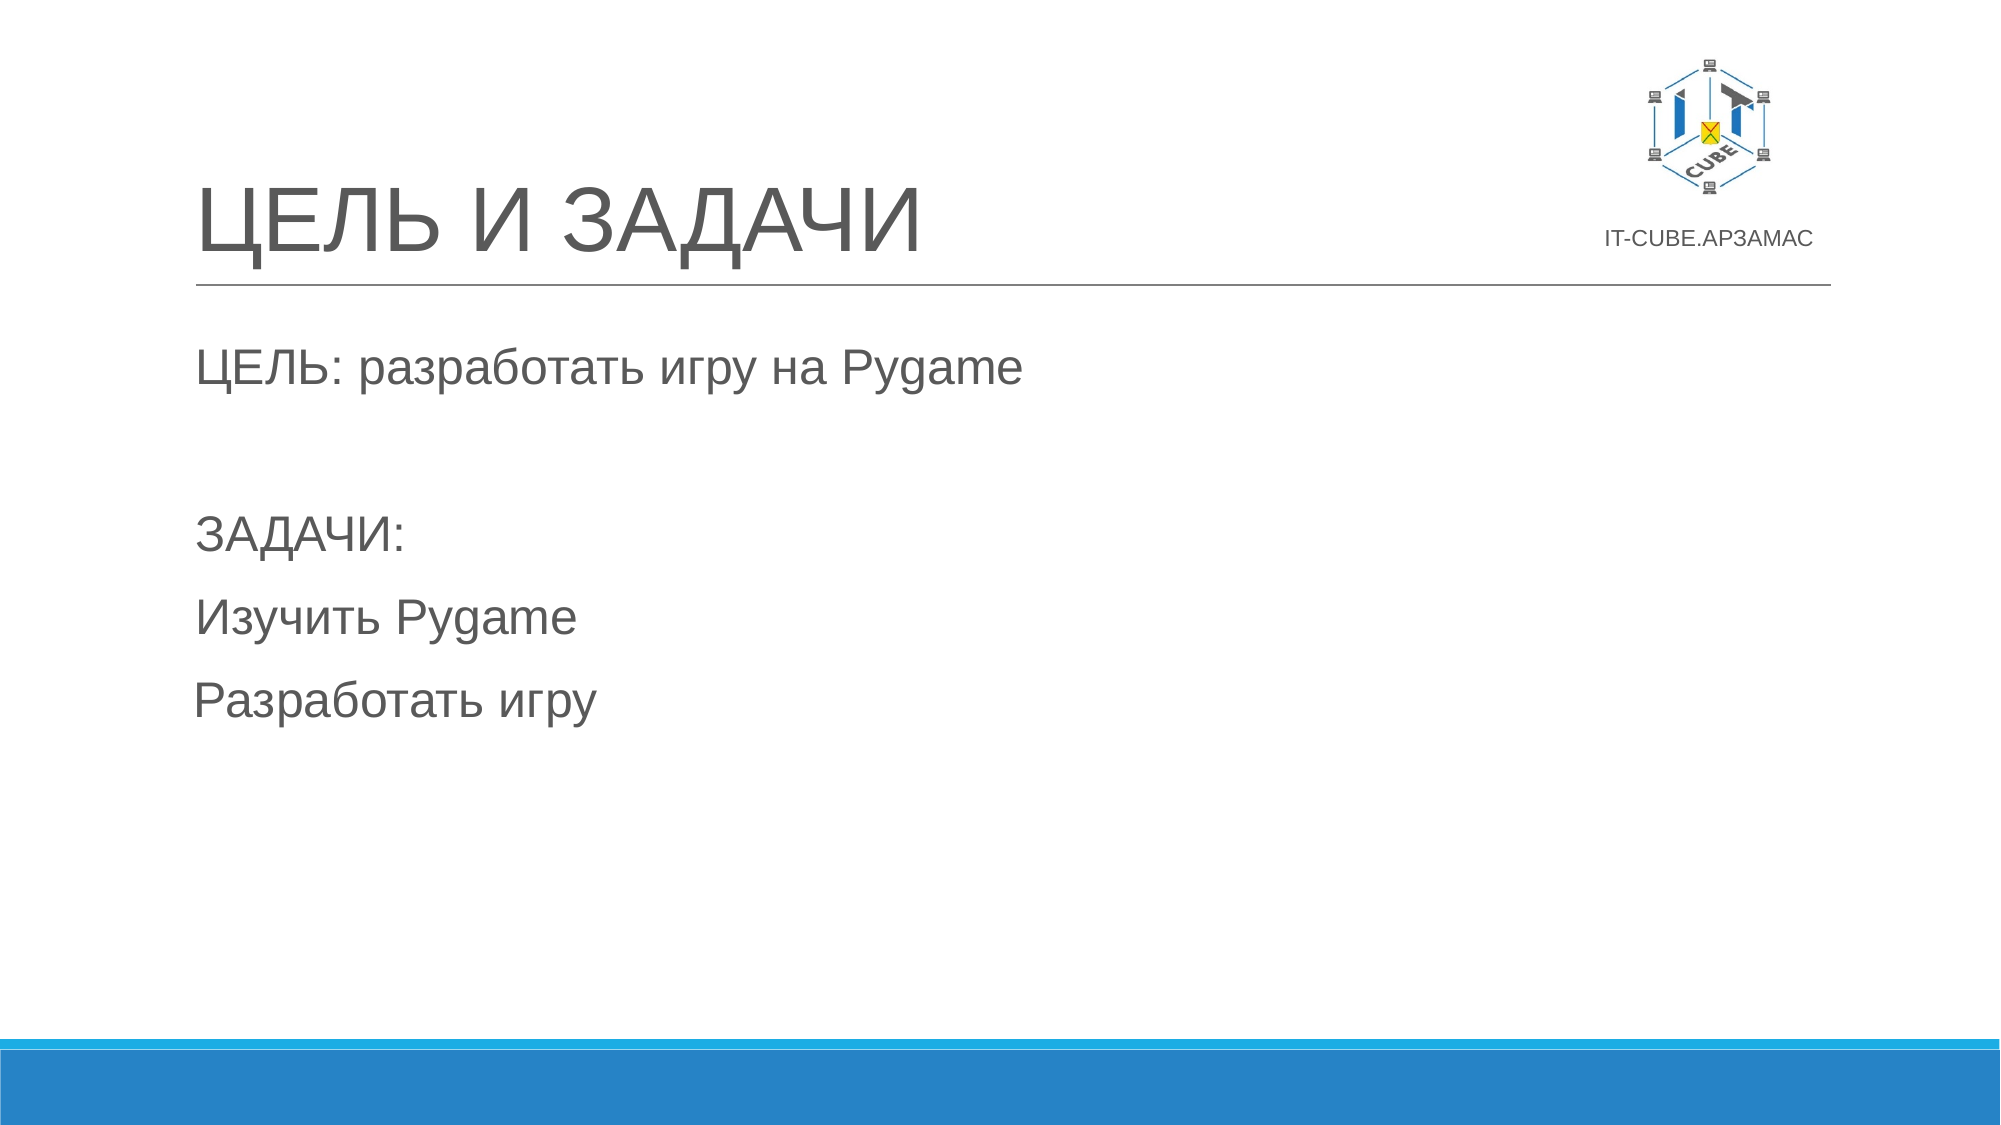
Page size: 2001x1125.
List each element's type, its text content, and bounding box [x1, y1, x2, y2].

picture [1630, 47, 1789, 206]
title ЦЕЛЬ И ЗАДАЧИ [180, 104, 1830, 278]
list ЦЕЛЬ: разработать игру на Pygame ЗАДАЧИ: Изучить Pygame Разработать игру [180, 334, 1830, 963]
text_box IT-CUBE.АРЗАМАС [1585, 209, 1833, 260]
